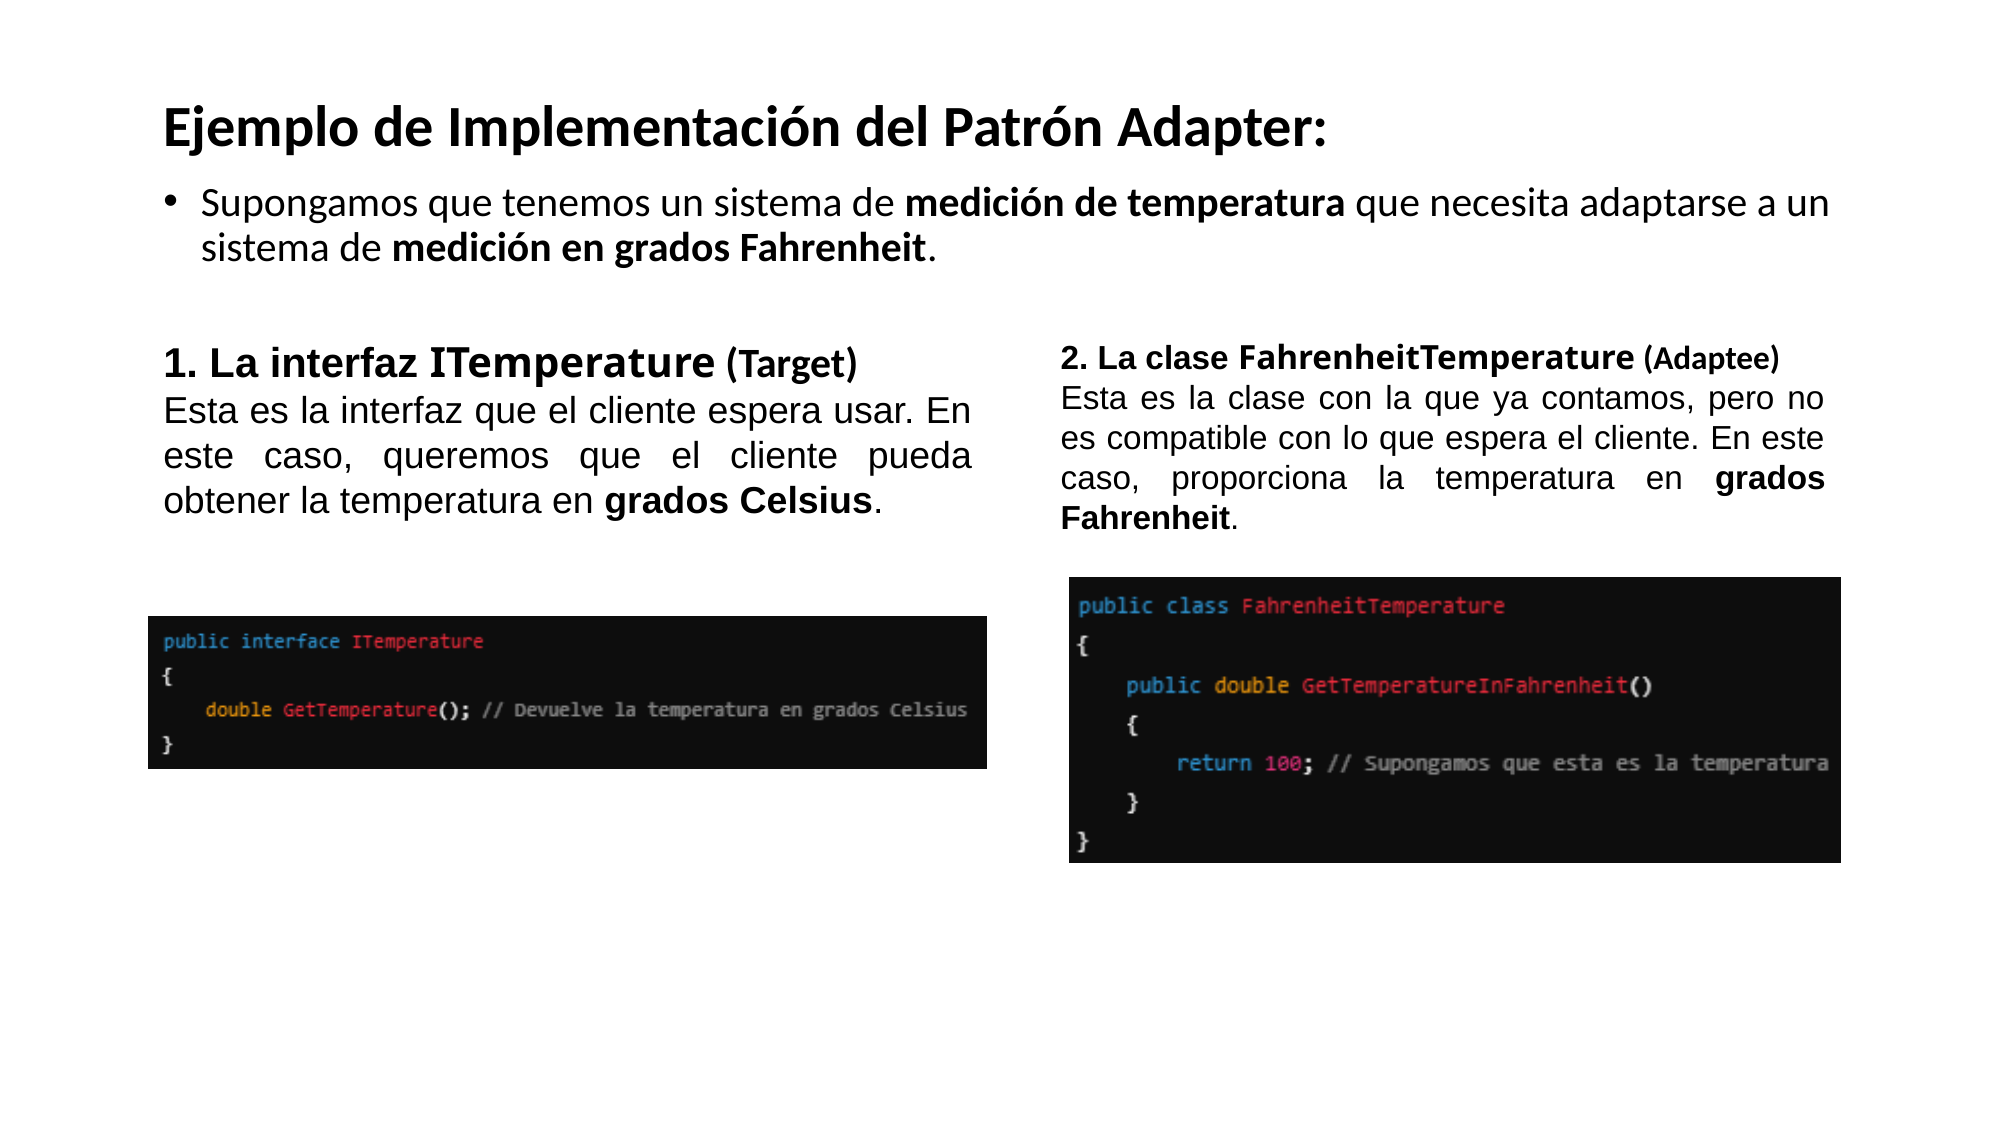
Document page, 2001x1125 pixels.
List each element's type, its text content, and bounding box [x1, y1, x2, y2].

text_box 1. La interfaz ITemperature (Target) Esta es la interfaz que el cliente espera usar. En este caso, queremos que el cliente pueda obtener la temperatura en grados Celsius. [148, 328, 987, 529]
picture [148, 616, 987, 769]
list Ejemplo de Implementación del Patrón Adapter: Supongamos que tenemos un sistema de medición de temperatura que necesita adaptarse a un sistema de medición en grados Fahrenheit. [148, 89, 1874, 281]
picture [1069, 577, 1841, 863]
text_box 2. La clase FahrenheitTemperature (Adaptee) Esta es la clase con la que ya contamos, pero no es compatible con lo que espera el cliente. En este caso, proporciona la temperatura en grados Fahrenheit. [1045, 329, 1841, 544]
